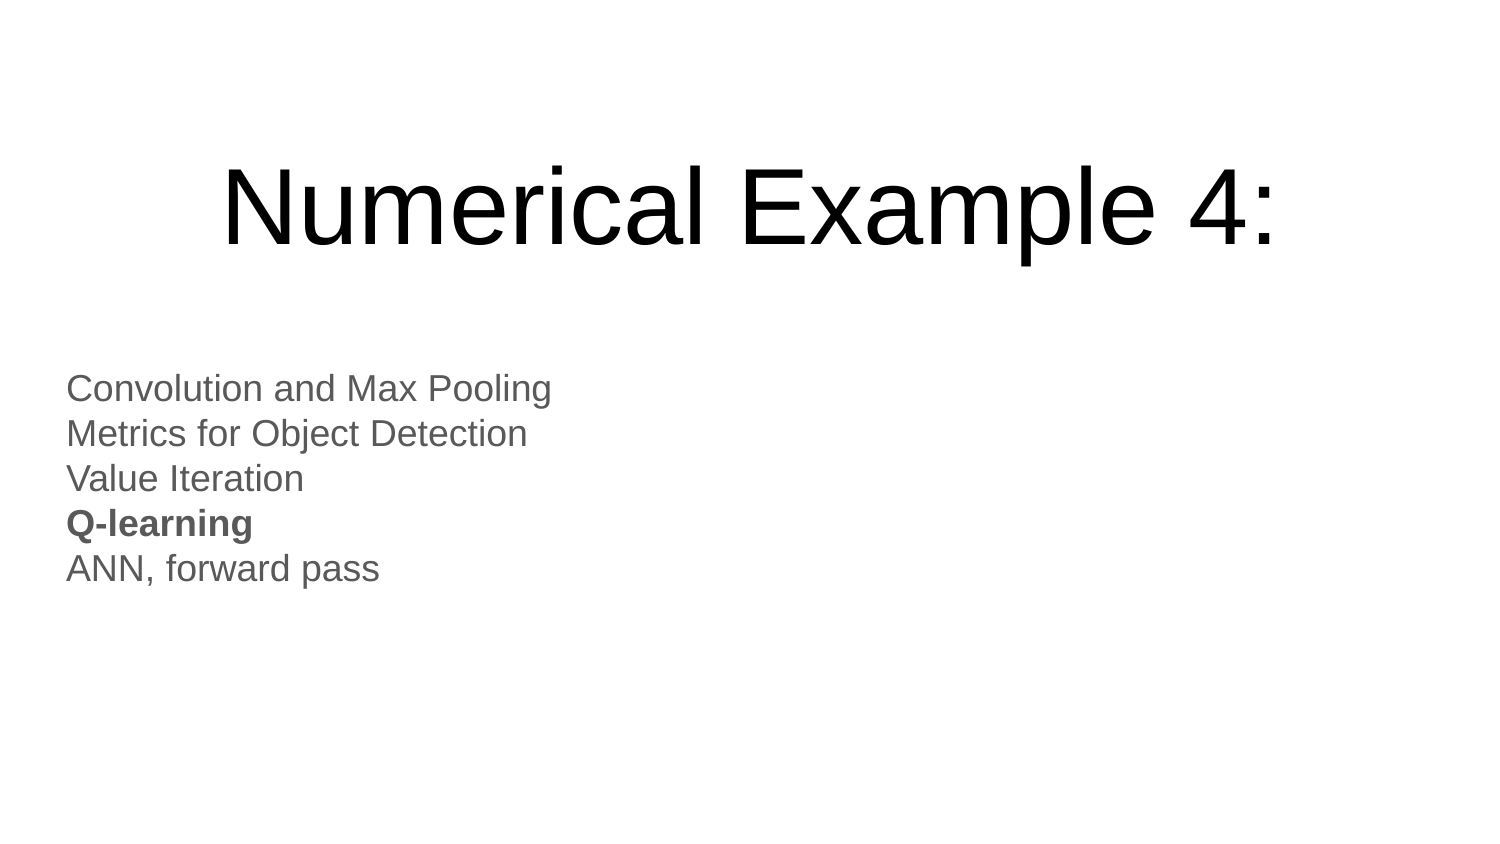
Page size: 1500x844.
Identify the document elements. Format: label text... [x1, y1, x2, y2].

subtitle Convolution and Max Pooling Metrics for Object Detection Value Iteration Q-learning ANN, forward pass [51, 348, 1449, 742]
title Numerical Example 4: [51, 122, 1449, 281]
